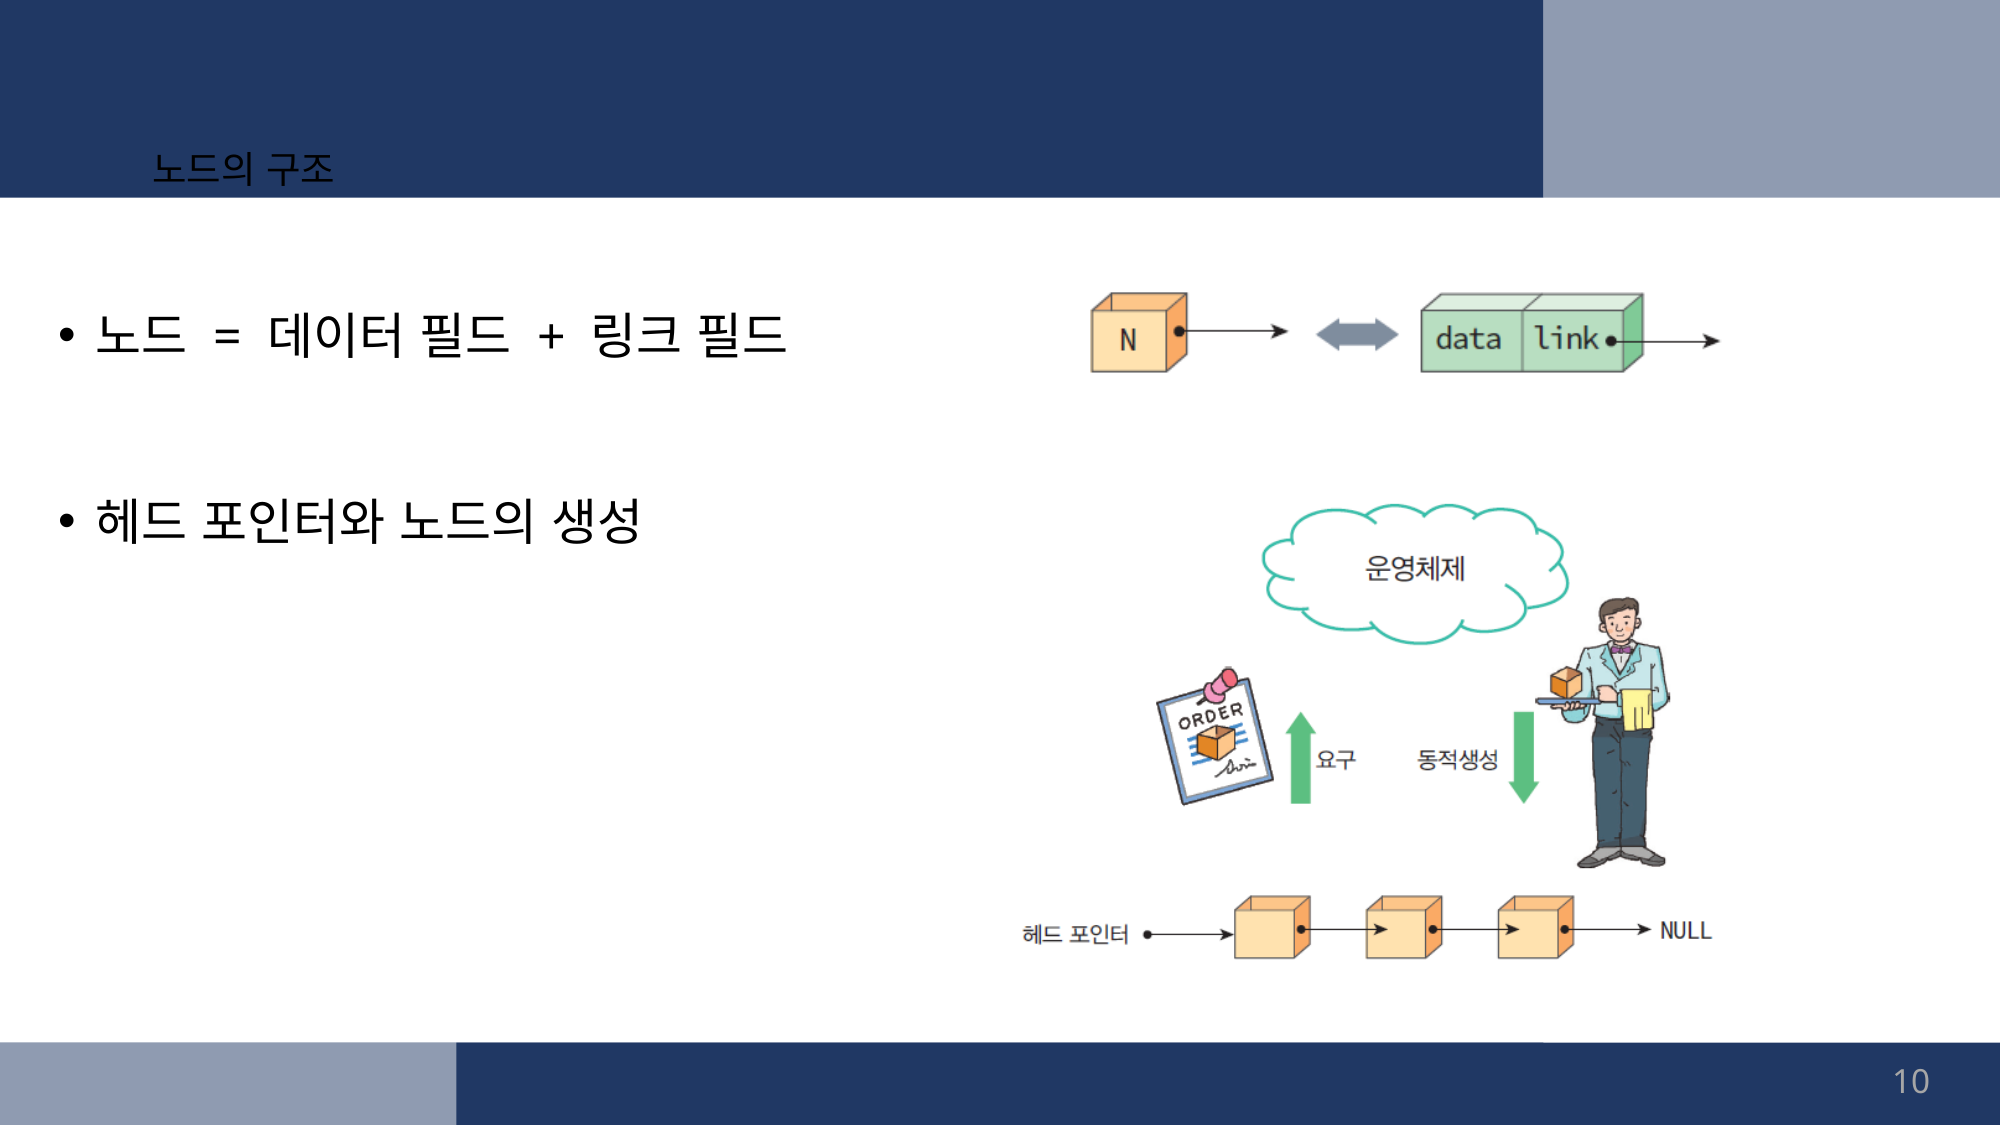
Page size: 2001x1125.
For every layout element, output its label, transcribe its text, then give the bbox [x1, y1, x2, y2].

title 노드의 구조 [137, 59, 1863, 278]
picture [999, 483, 1778, 976]
list 노드 = 데이터 필드 + 링크 필드 헤드 포인터와 노드의 생성 [43, 284, 1934, 976]
picture [1064, 258, 1792, 398]
slide_number 10 [1494, 1052, 1945, 1113]
